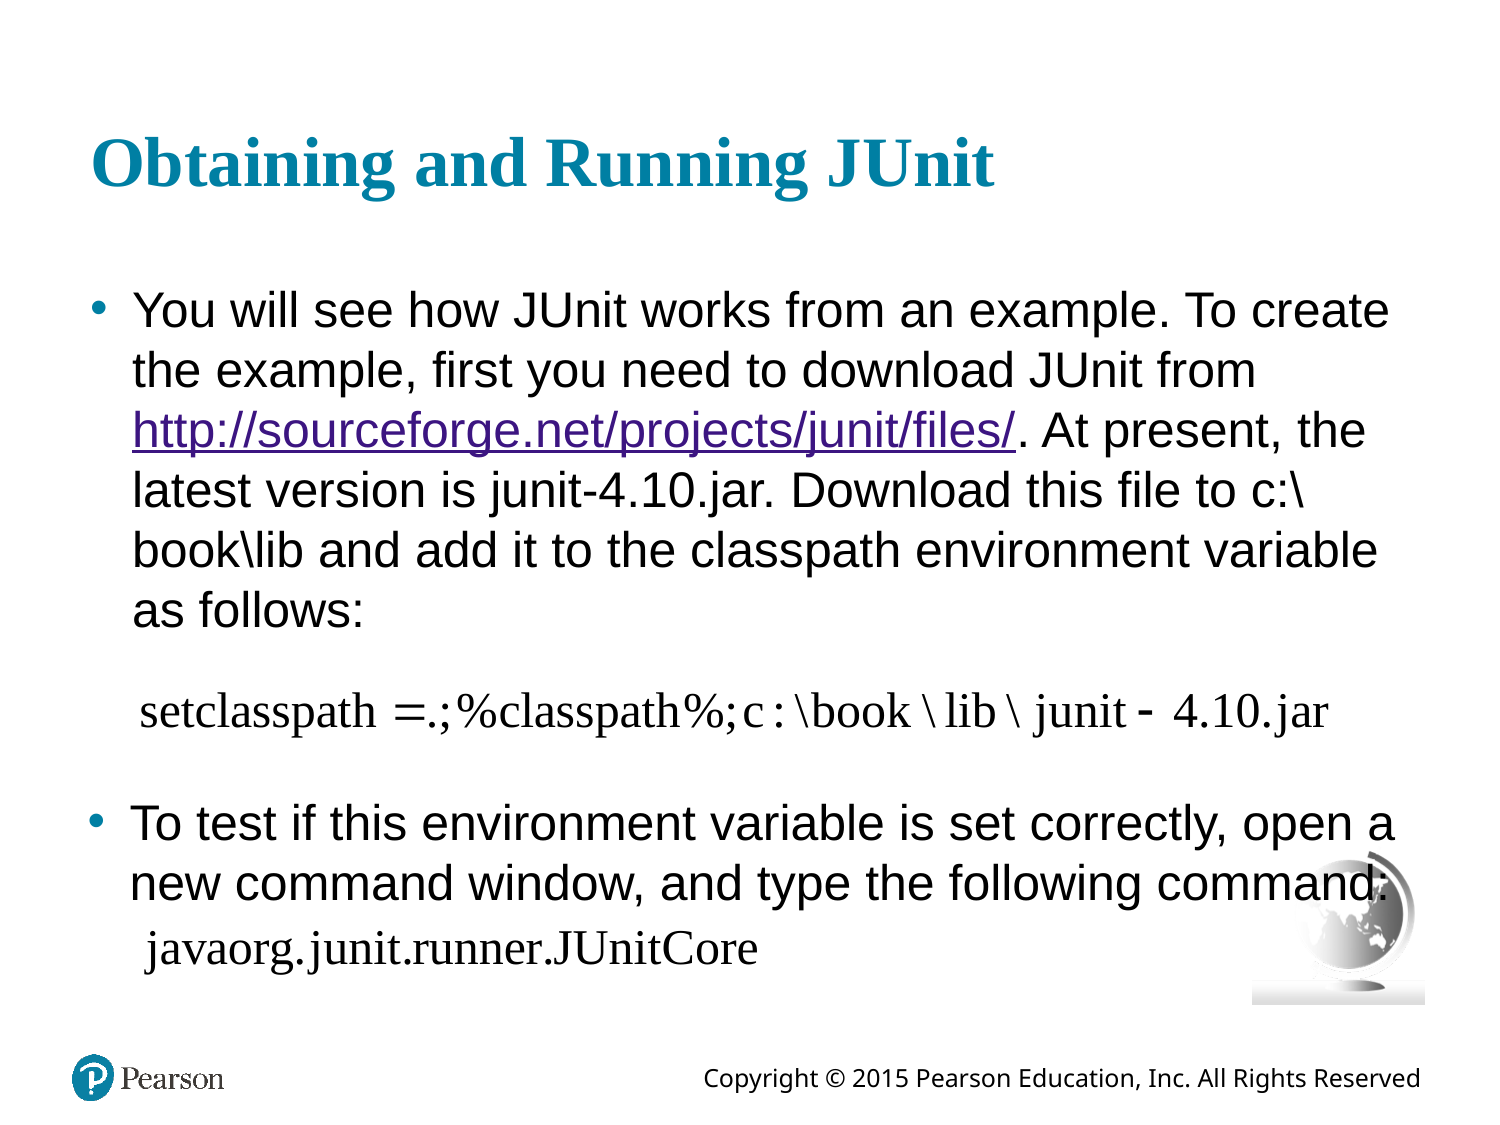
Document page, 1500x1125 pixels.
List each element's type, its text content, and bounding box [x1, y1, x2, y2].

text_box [137, 924, 763, 982]
list To test if this environment variable is set correctly, open a new command window, and type the following command: [72, 774, 1423, 838]
title Obtaining and Running JUnit [75, 35, 1425, 216]
picture [99, 1054, 224, 1101]
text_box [137, 687, 1334, 745]
list You will see how JUnit works from an example. To create the example, first you need to download JUnit from http://sourceforge.net/projects/junit/files/. At present, the latest version is junit-4.10.jar. Download this file to c:\book\lib and add it to the classpath environment variable as follows: [75, 262, 1425, 657]
picture [72, 1088, 82, 1101]
picture [72, 1054, 88, 1070]
picture [81, 1063, 106, 1088]
picture [1252, 846, 1425, 1005]
